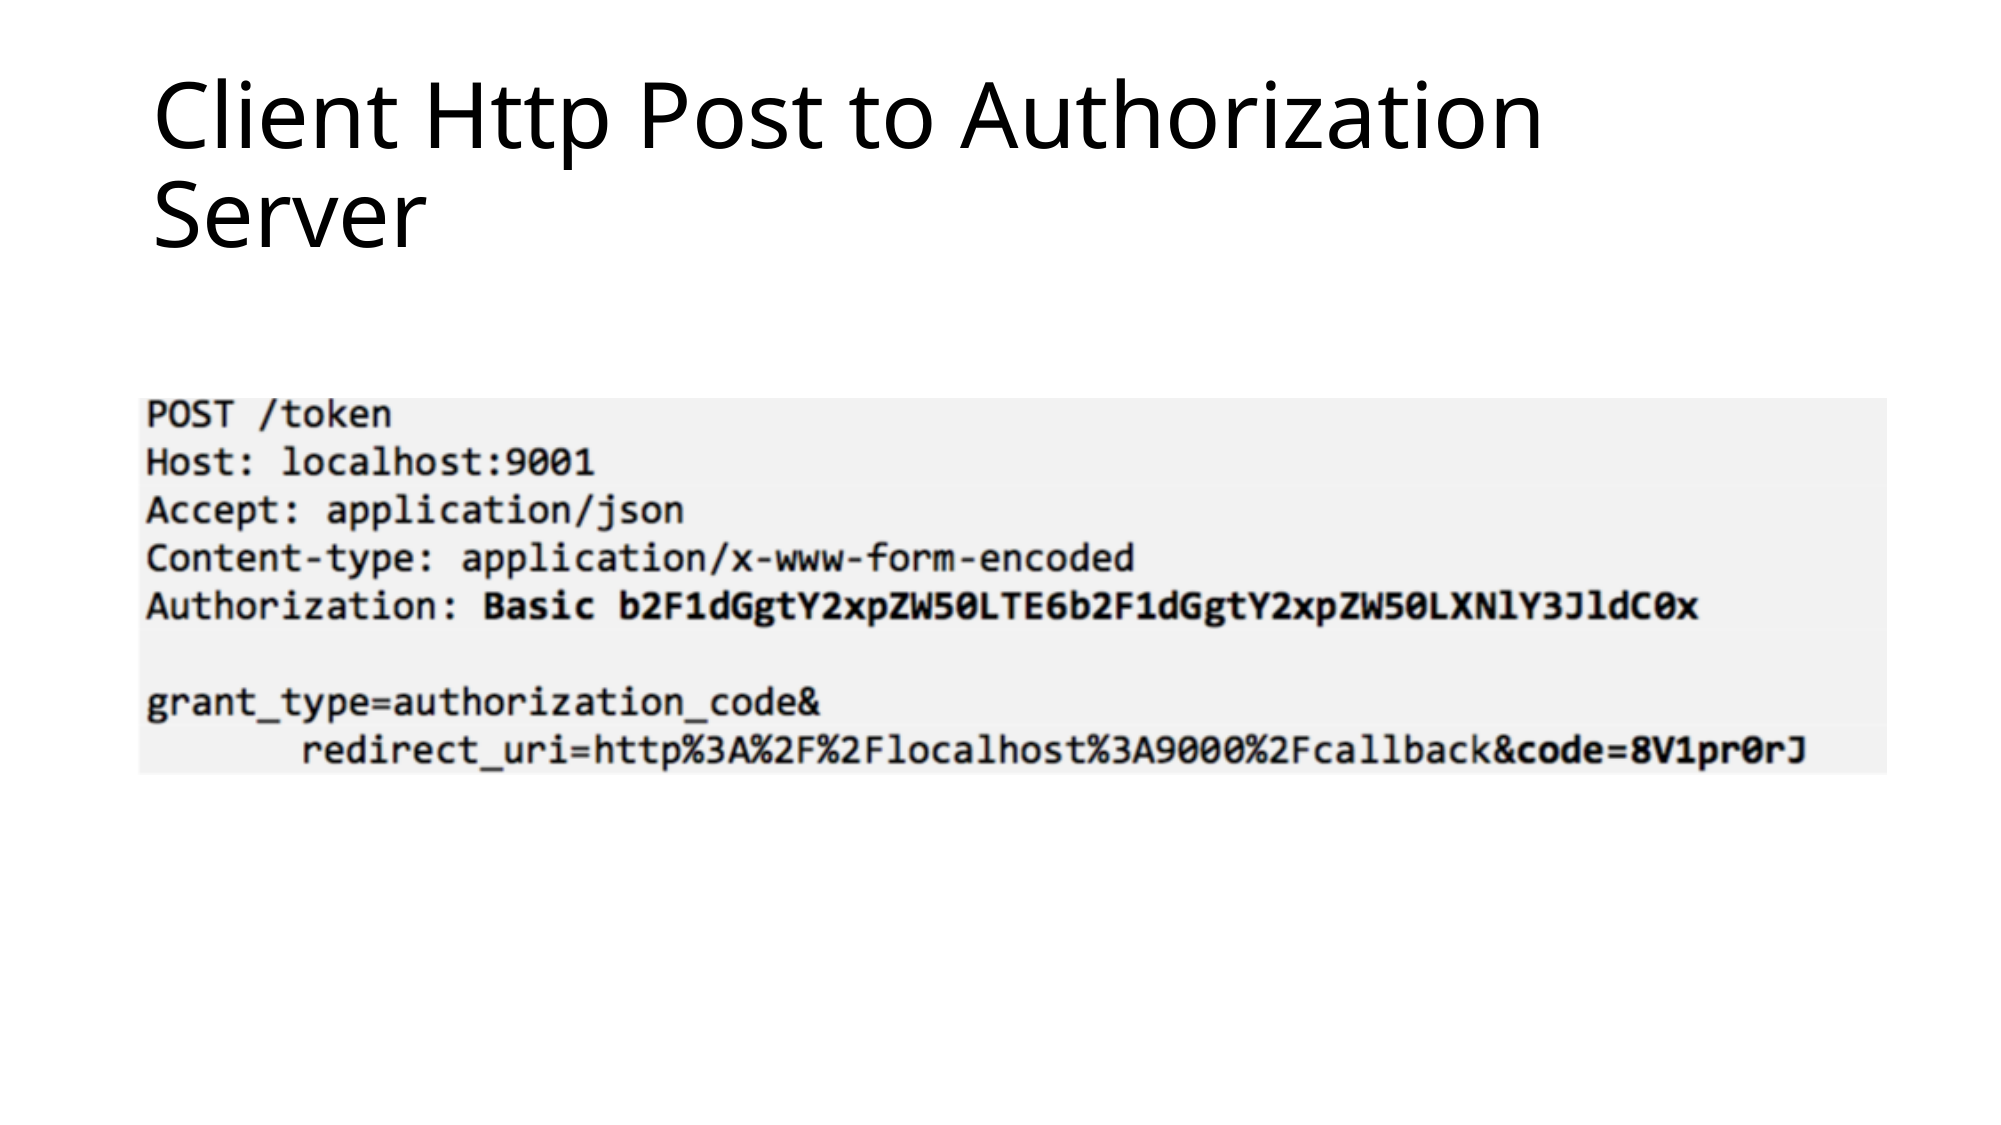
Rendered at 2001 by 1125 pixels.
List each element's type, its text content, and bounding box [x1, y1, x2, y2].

title Client Http Post to Authorization Server [137, 59, 1863, 278]
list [135, 398, 1887, 775]
